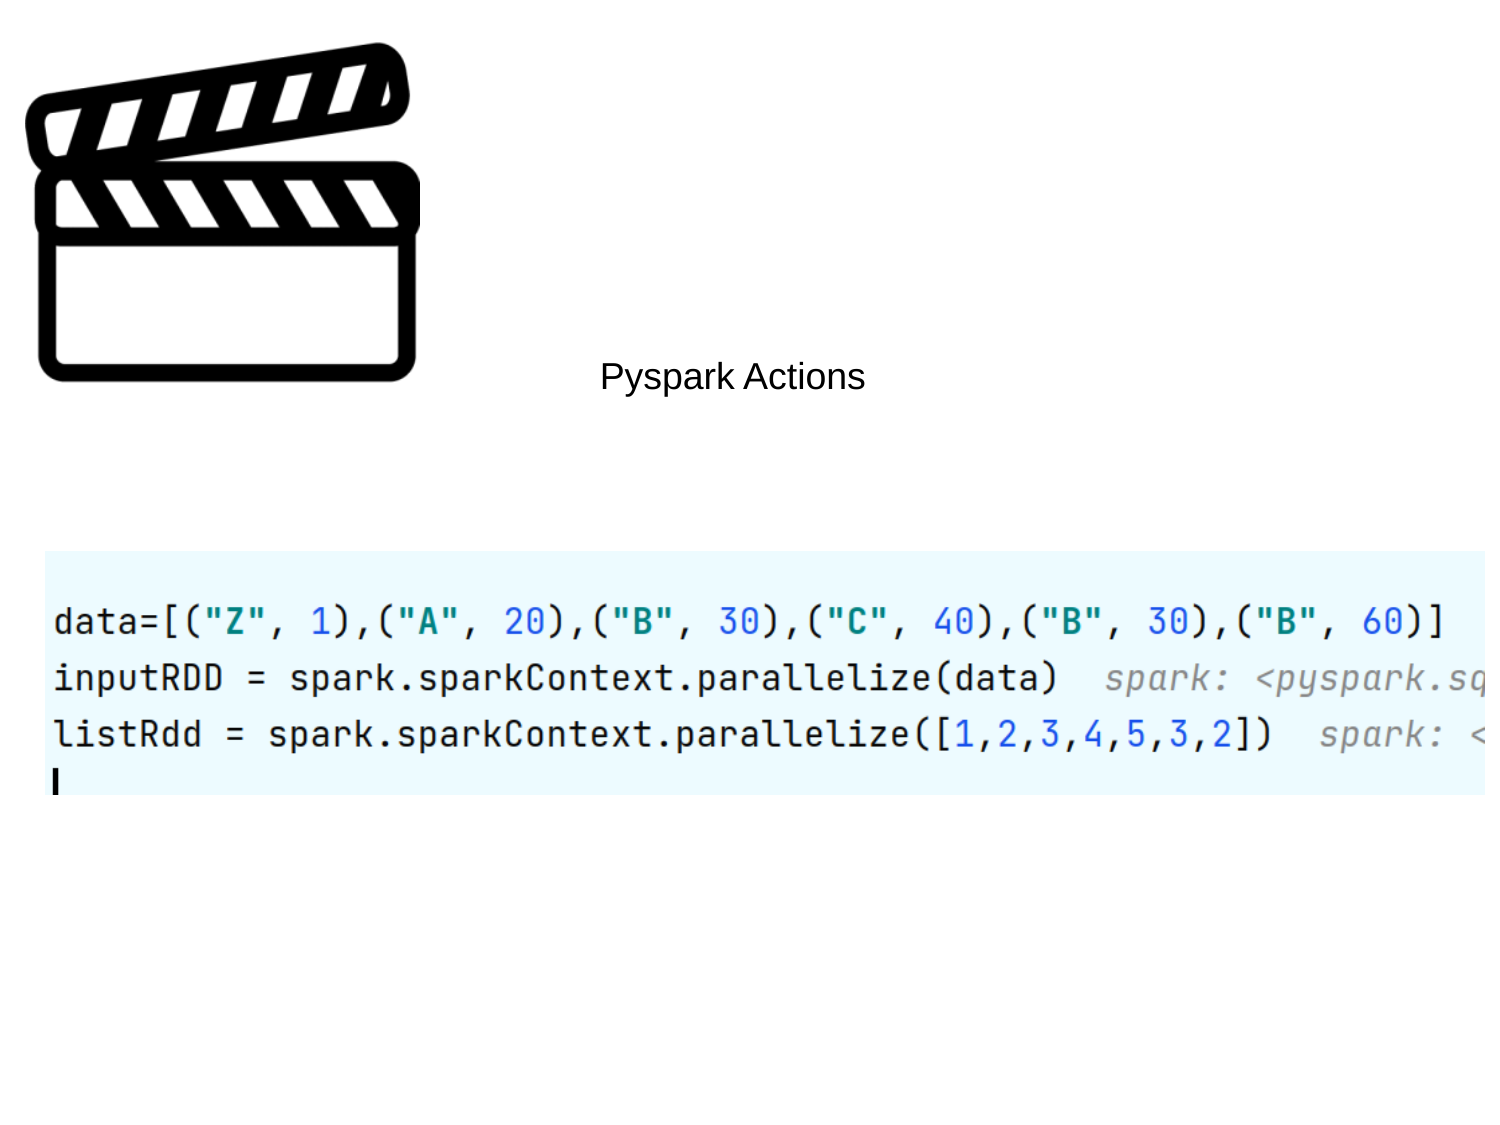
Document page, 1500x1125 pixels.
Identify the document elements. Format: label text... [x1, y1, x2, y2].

text_box Pyspark Actions [585, 345, 1005, 402]
picture [24, 14, 421, 411]
picture [44, 550, 1486, 796]
